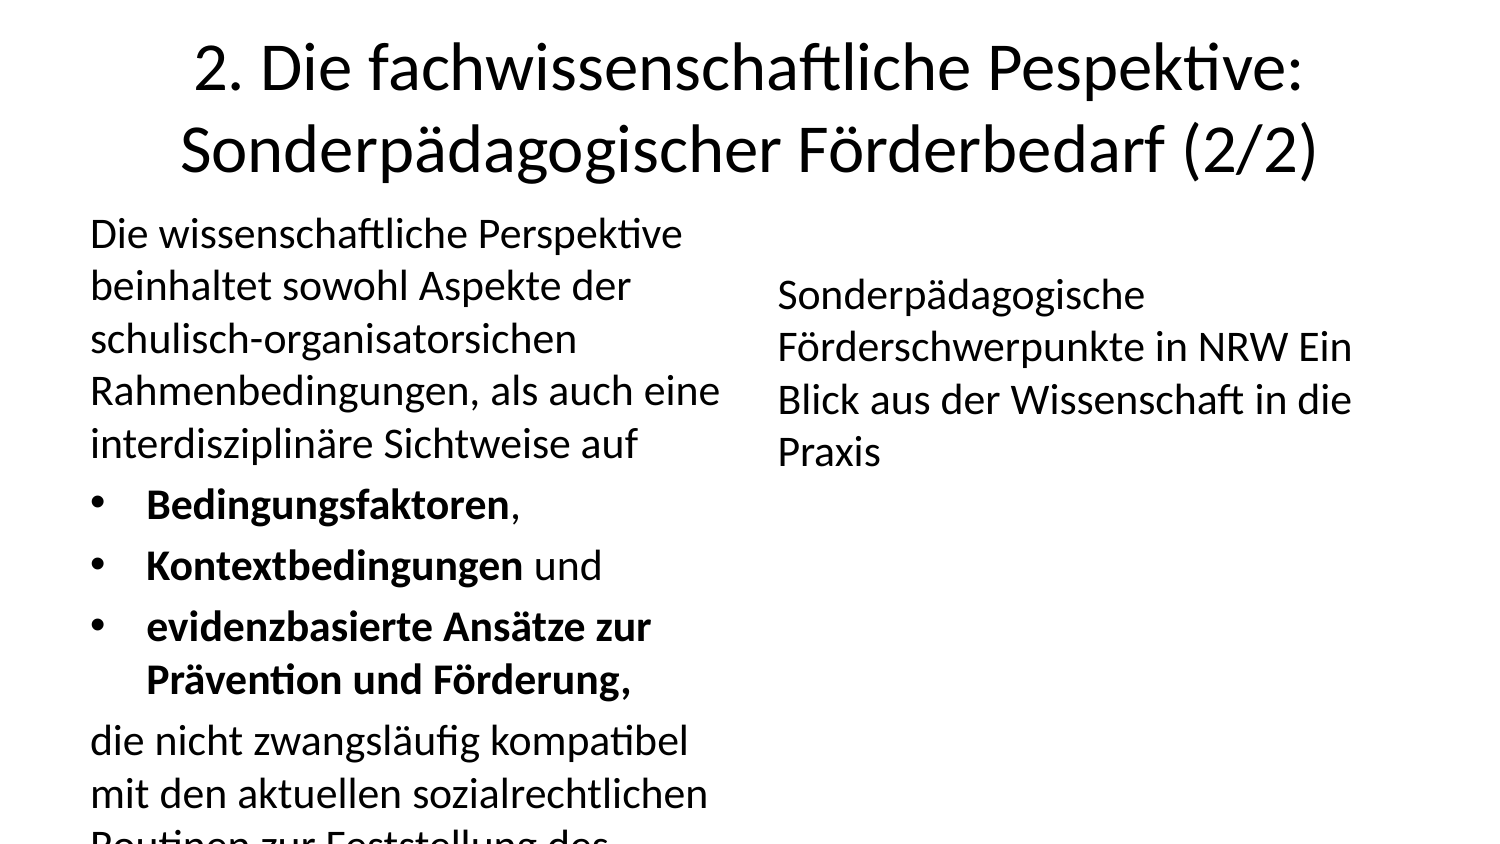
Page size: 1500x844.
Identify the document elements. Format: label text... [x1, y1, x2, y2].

title 2. Die fachwissenschaftliche Pespektive: Sonderpädagogischer Förderbedarf (2/2) [75, 33, 1425, 175]
list Die wissenschaftliche Perspektive beinhaltet sowohl Aspekte der schulisch-organisatorsichen Rahmenbedingungen, als auch eine interdisziplinäre Sichtweise auf Bedingungsfaktoren, Kontextbedingungen und evidenzbasierte Ansätze zur Prävention und Förderung, die nicht zwangsläufig kompatibel mit den aktuellen sozialrechtlichen Routinen zur Feststellung des Förderbedarfes sowie des Förderortes ist. Eine kompakte, fachwisschaftliche Darstellung der sonderpädagogischen Förderschwerpunkte kann der rechts abgebildeten, frei zugänglichlichen Publikation entnommen werden (MSW NRW, 2016a). [75, 196, 738, 754]
list Sonderpädagogische Förderschwerpunkte in NRW Ein Blick aus der Wissenschaft in die Praxis [762, 196, 1425, 754]
